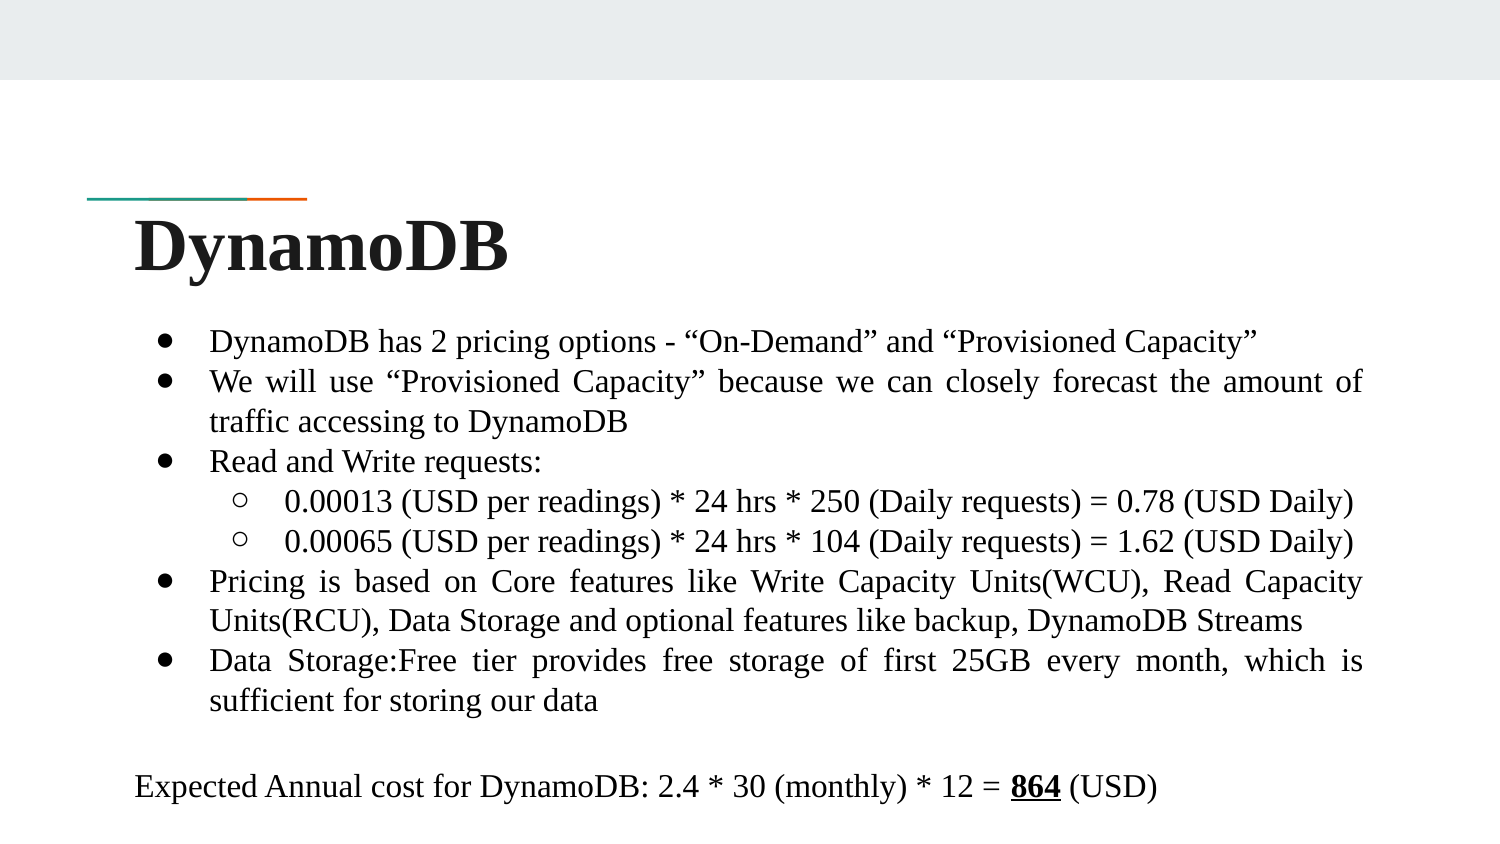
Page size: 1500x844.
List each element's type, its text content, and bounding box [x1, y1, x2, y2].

list DynamoDB DynamoDB has 2 pricing options - “On-Demand” and “Provisioned Capacity” We will use “Provisioned Capacity” because we can closely forecast the amount of traffic accessing to DynamoDB Read and Write requests: 0.00013 (USD per readings) * 24 hrs * 250 (Daily requests) = 0.78 (USD Daily) 0.00065 (USD per readings) * 24 hrs * 104 (Daily requests) = 1.62 (USD Daily) Pricing is based on Core features like Write Capacity Units(WCU), Read Capacity Units(RCU), Data Storage and optional features like backup, DynamoDB Streams Data Storage:Free tier provides free storage of first 25GB every month, which is sufficient for storing our data Expected Annual cost for DynamoDB: 2.4 * 30 (monthly) * 12 = 864 (USD) [119, 82, 1381, 823]
